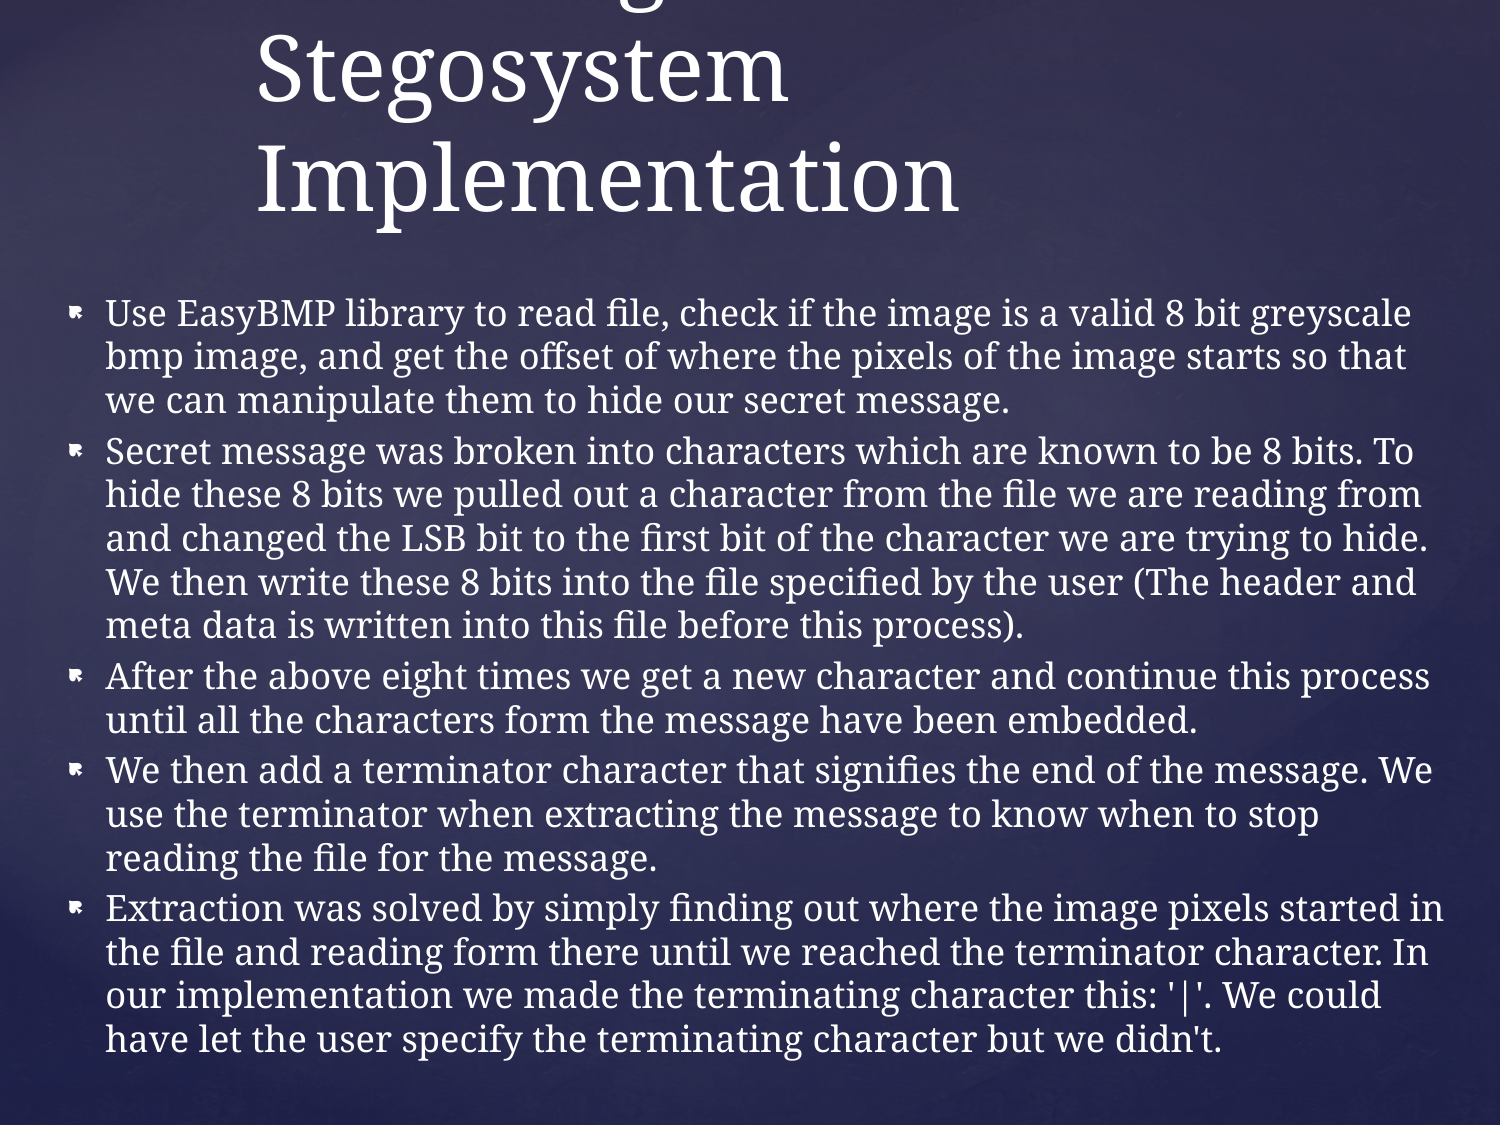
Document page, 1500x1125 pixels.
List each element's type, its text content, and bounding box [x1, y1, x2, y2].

title LSB Image Stegosystem Implementation [237, 0, 1288, 238]
list Use EasyBMP library to read file, check if the image is a valid 8 bit greyscale bmp image, and get the offset of where the pixels of the image starts so that we can manipulate them to hide our secret message. Secret message was broken into characters which are known to be 8 bits. To hide these 8 bits we pulled out a character from the file we are reading from and changed the LSB bit to the first bit of the character we are trying to hide. We then write these 8 bits into the file specified by the user (The header and meta data is written into this file before this process). After the above eight times we get a new character and continue this process until all the characters form the message have been embedded. We then add a terminator character that signifies the end of the message. We use the terminator when extracting the message to know when to stop reading the file for the message. Extraction was solved by simply finding out where the image pixels started in the file and reading form there until we reached the terminator character. In our implementation we made the terminating character this: '|'. We could have let the user specify the terminating character but we didn't. [50, 275, 1463, 1075]
